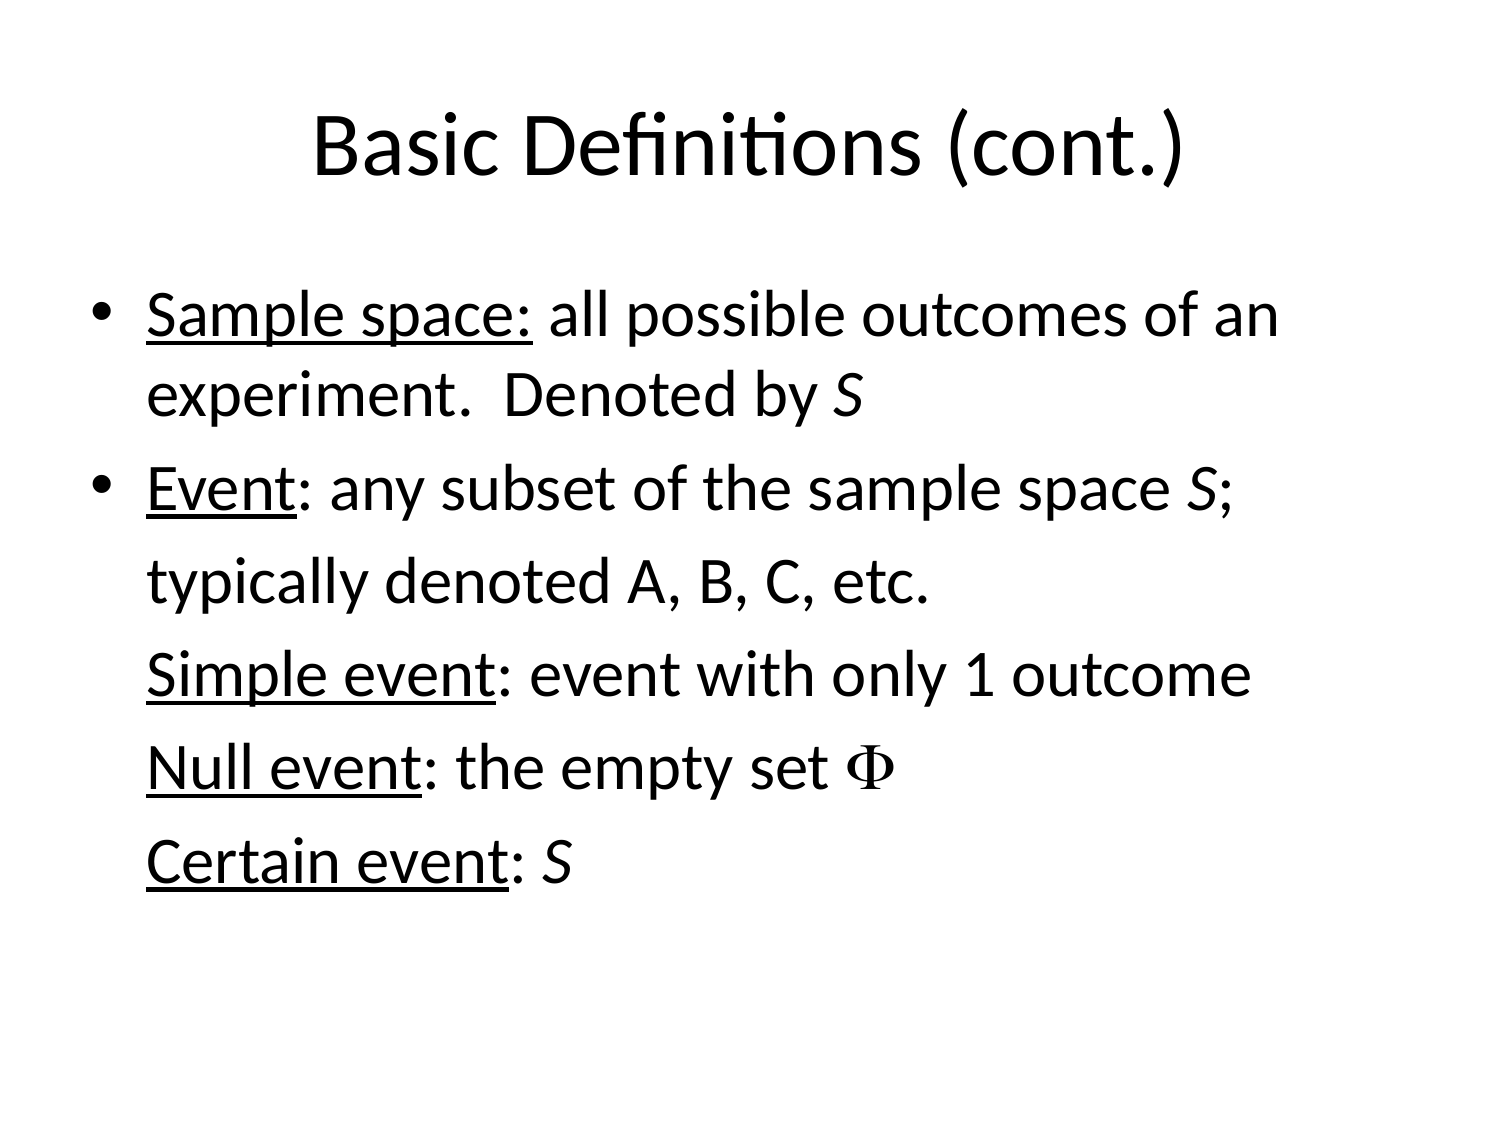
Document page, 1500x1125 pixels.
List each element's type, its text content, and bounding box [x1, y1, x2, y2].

title Basic Definitions (cont.) [75, 45, 1425, 233]
list Sample space: all possible outcomes of an experiment. Denoted by S Event: any subset of the sample space S; typically denoted A, B, C, etc. Simple event: event with only 1 outcome Null event: the empty set F Certain event: S [75, 262, 1425, 1005]
